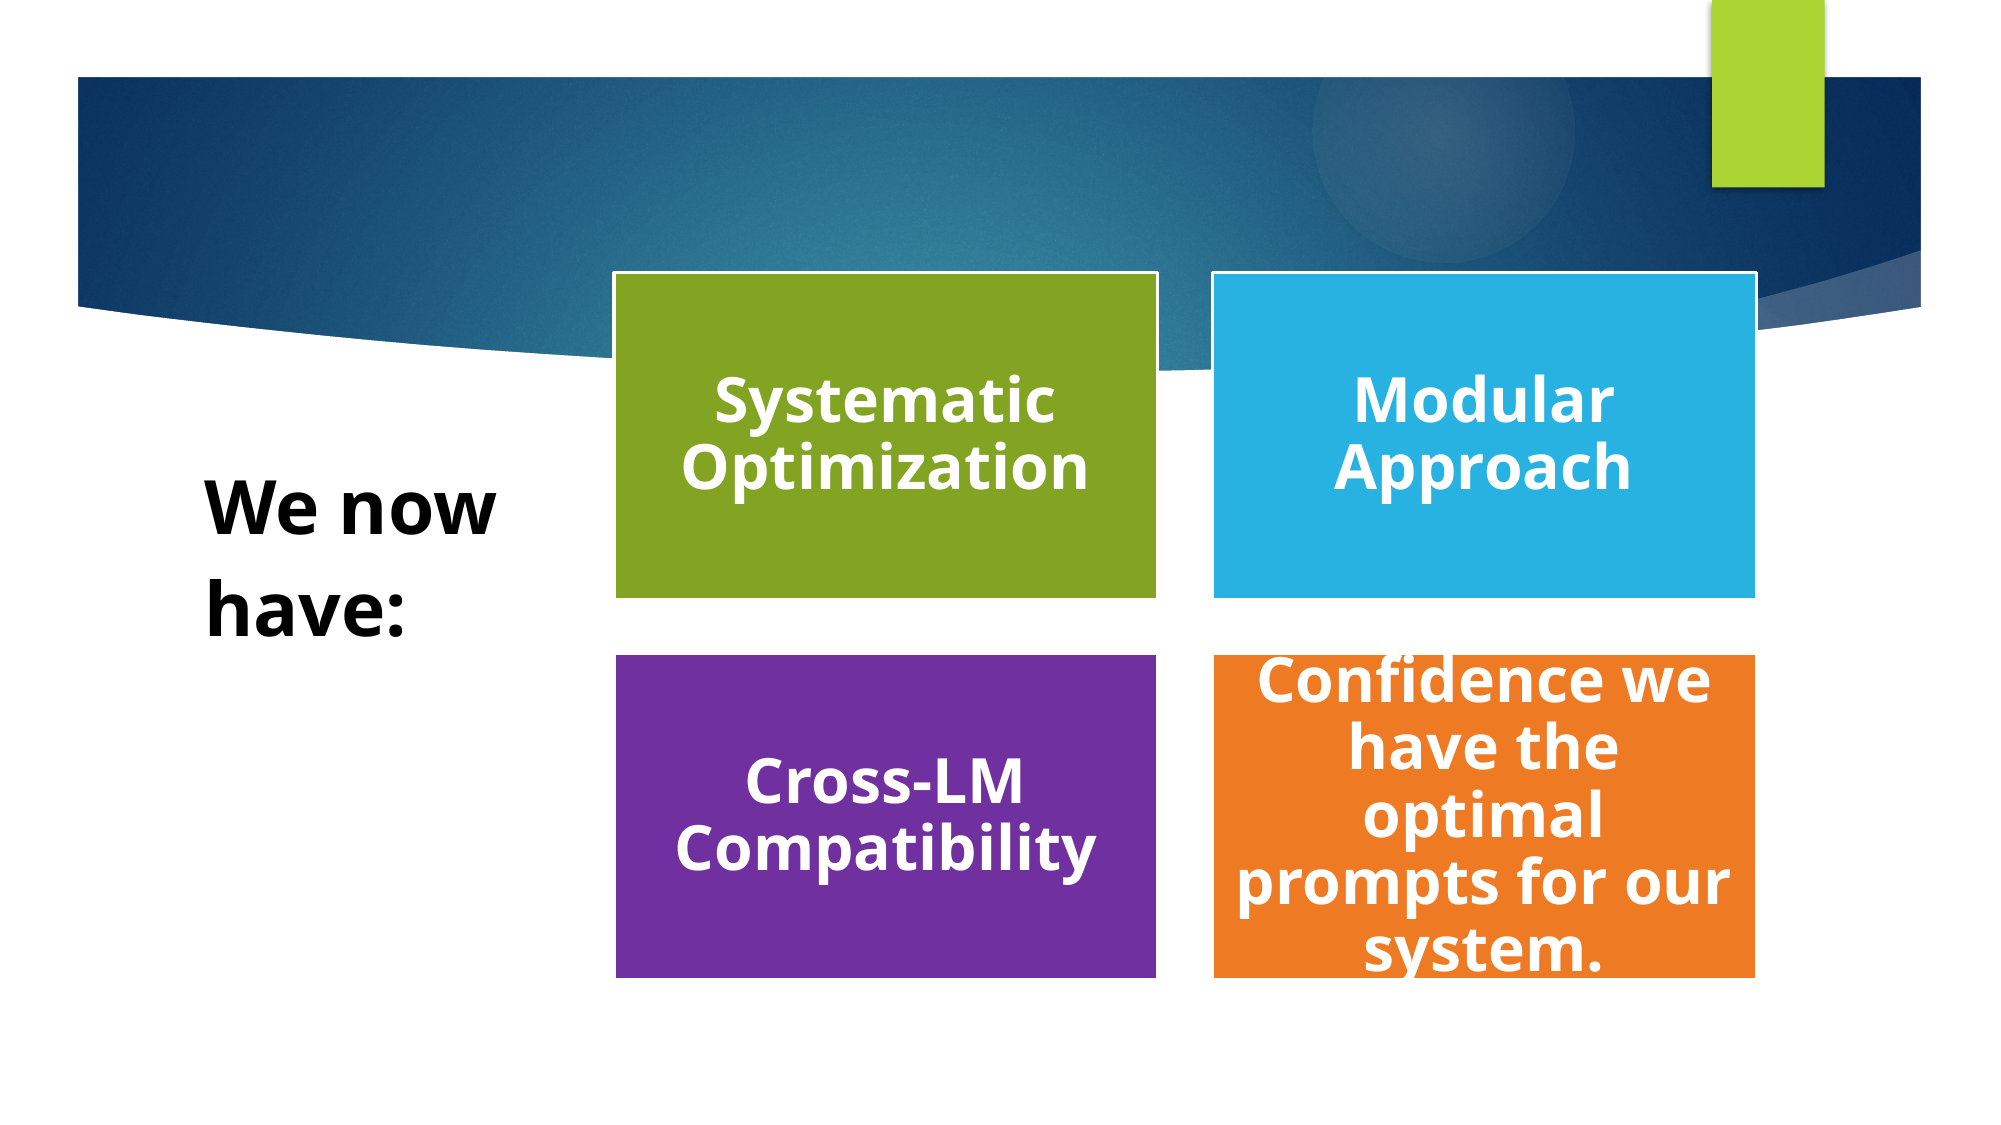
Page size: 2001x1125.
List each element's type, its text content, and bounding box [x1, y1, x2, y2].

title We now have: [189, 159, 595, 953]
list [613, 178, 1757, 1074]
